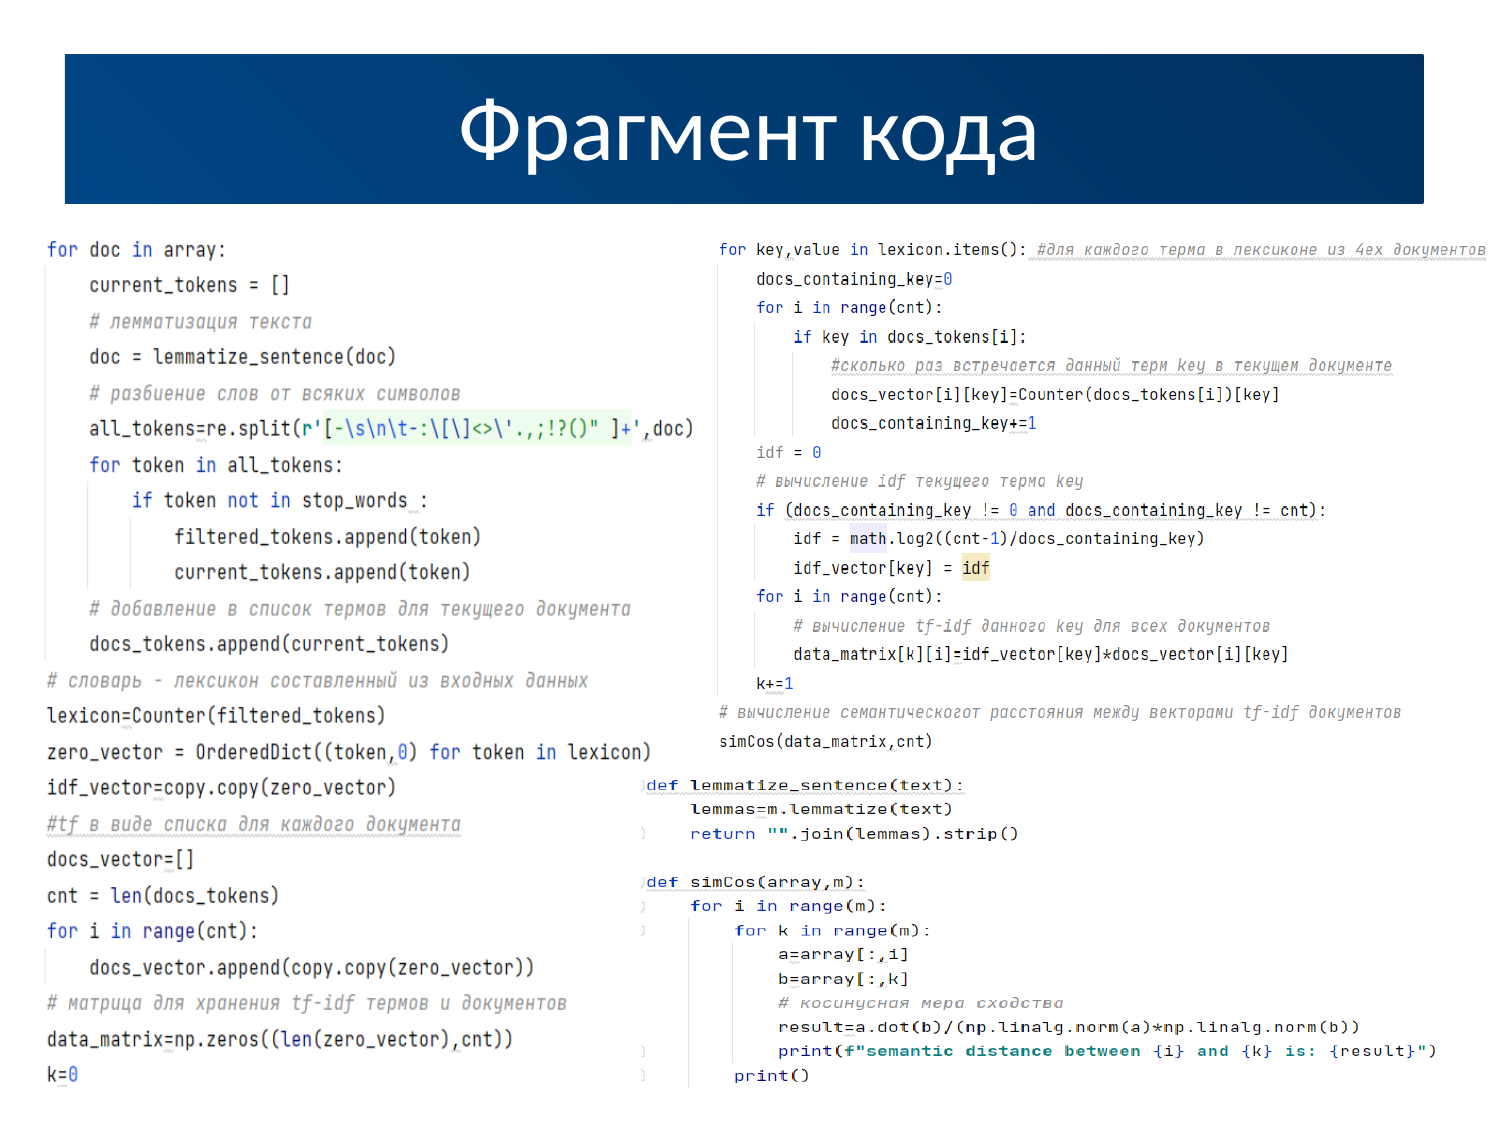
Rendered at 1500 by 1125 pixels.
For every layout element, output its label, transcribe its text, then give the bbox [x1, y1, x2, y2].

text_box [63, 52, 1425, 205]
title Фрагмент кода [75, 45, 1425, 204]
picture [17, 236, 1500, 1111]
